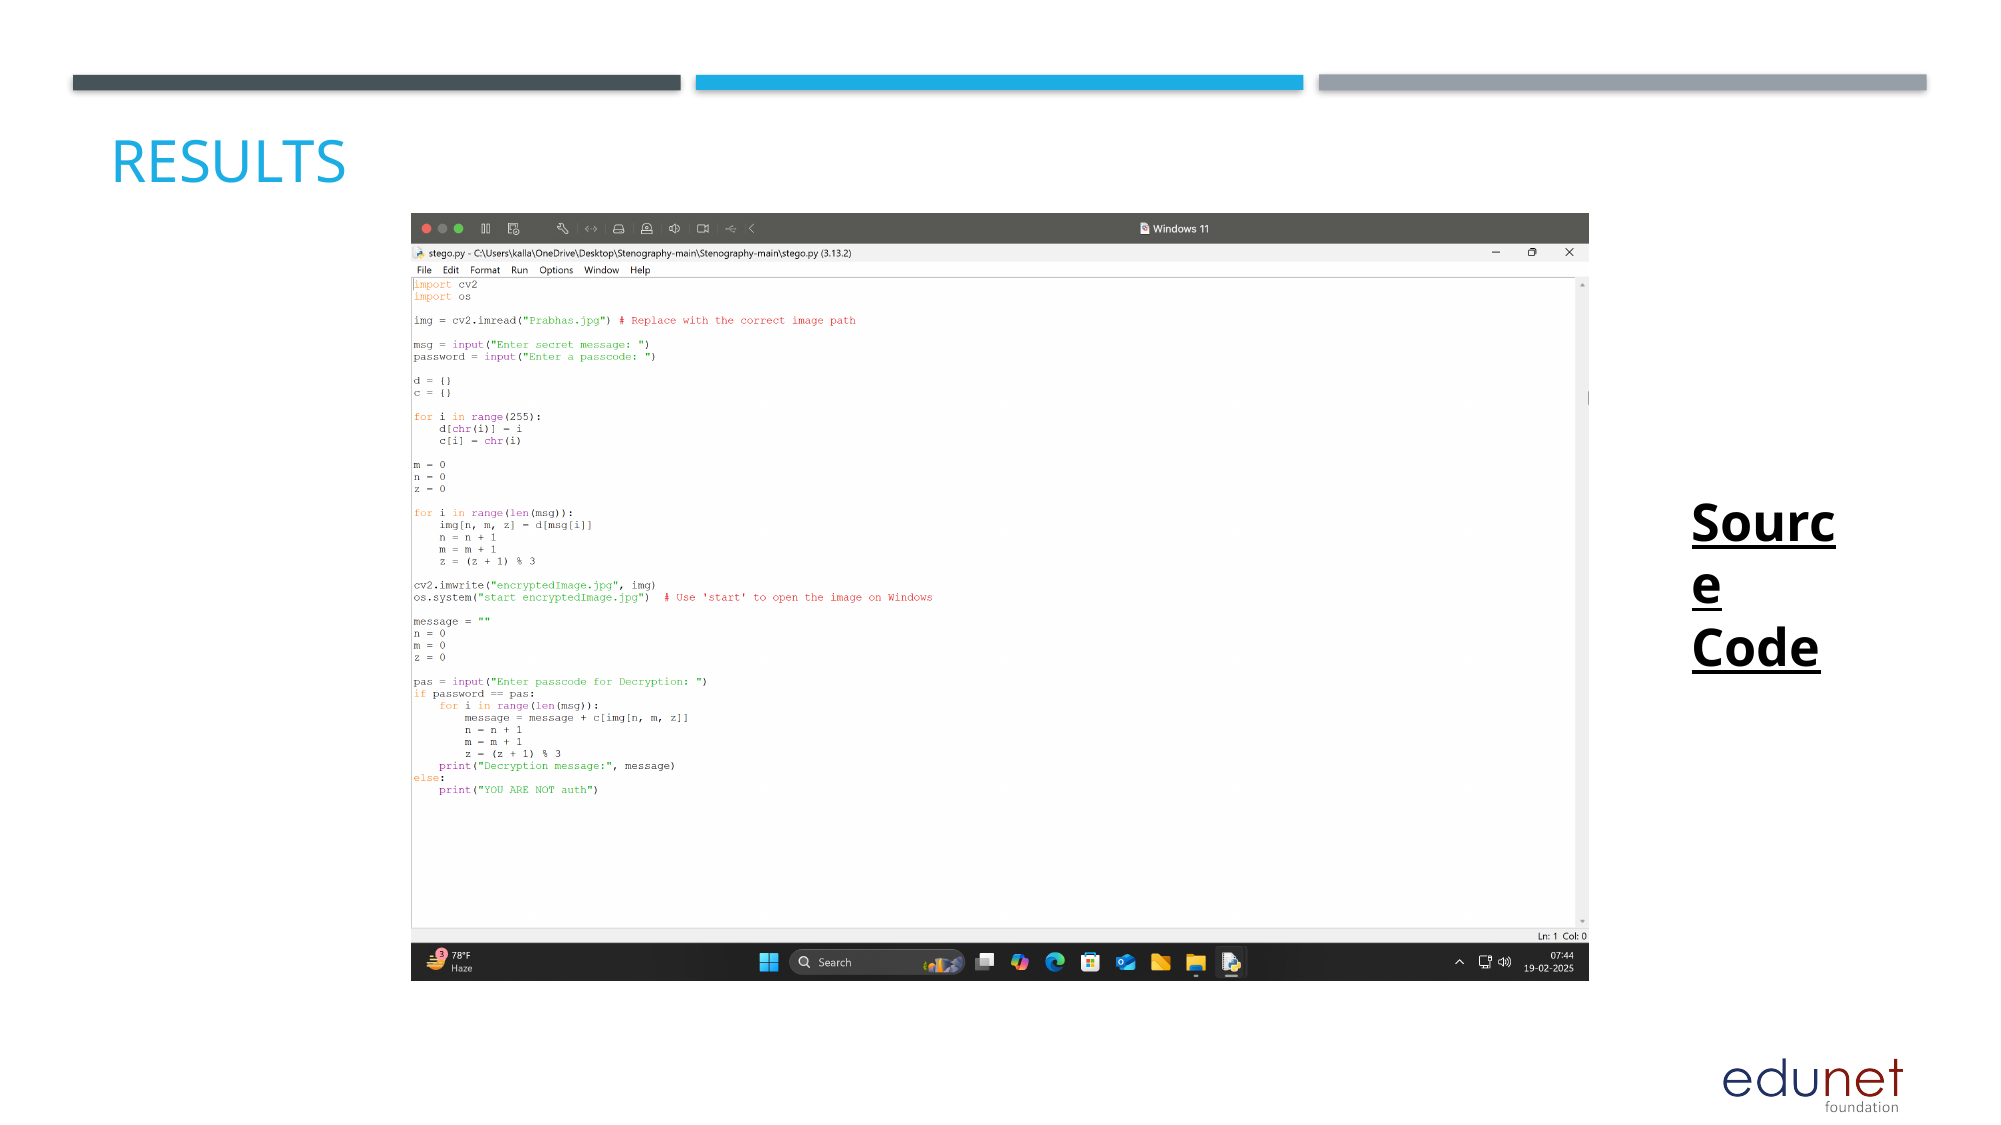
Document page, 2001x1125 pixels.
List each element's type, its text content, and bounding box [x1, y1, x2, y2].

text_box Source Code [1676, 481, 1880, 684]
picture [1719, 1056, 1905, 1116]
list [410, 213, 1590, 981]
title Results [95, 115, 1905, 203]
